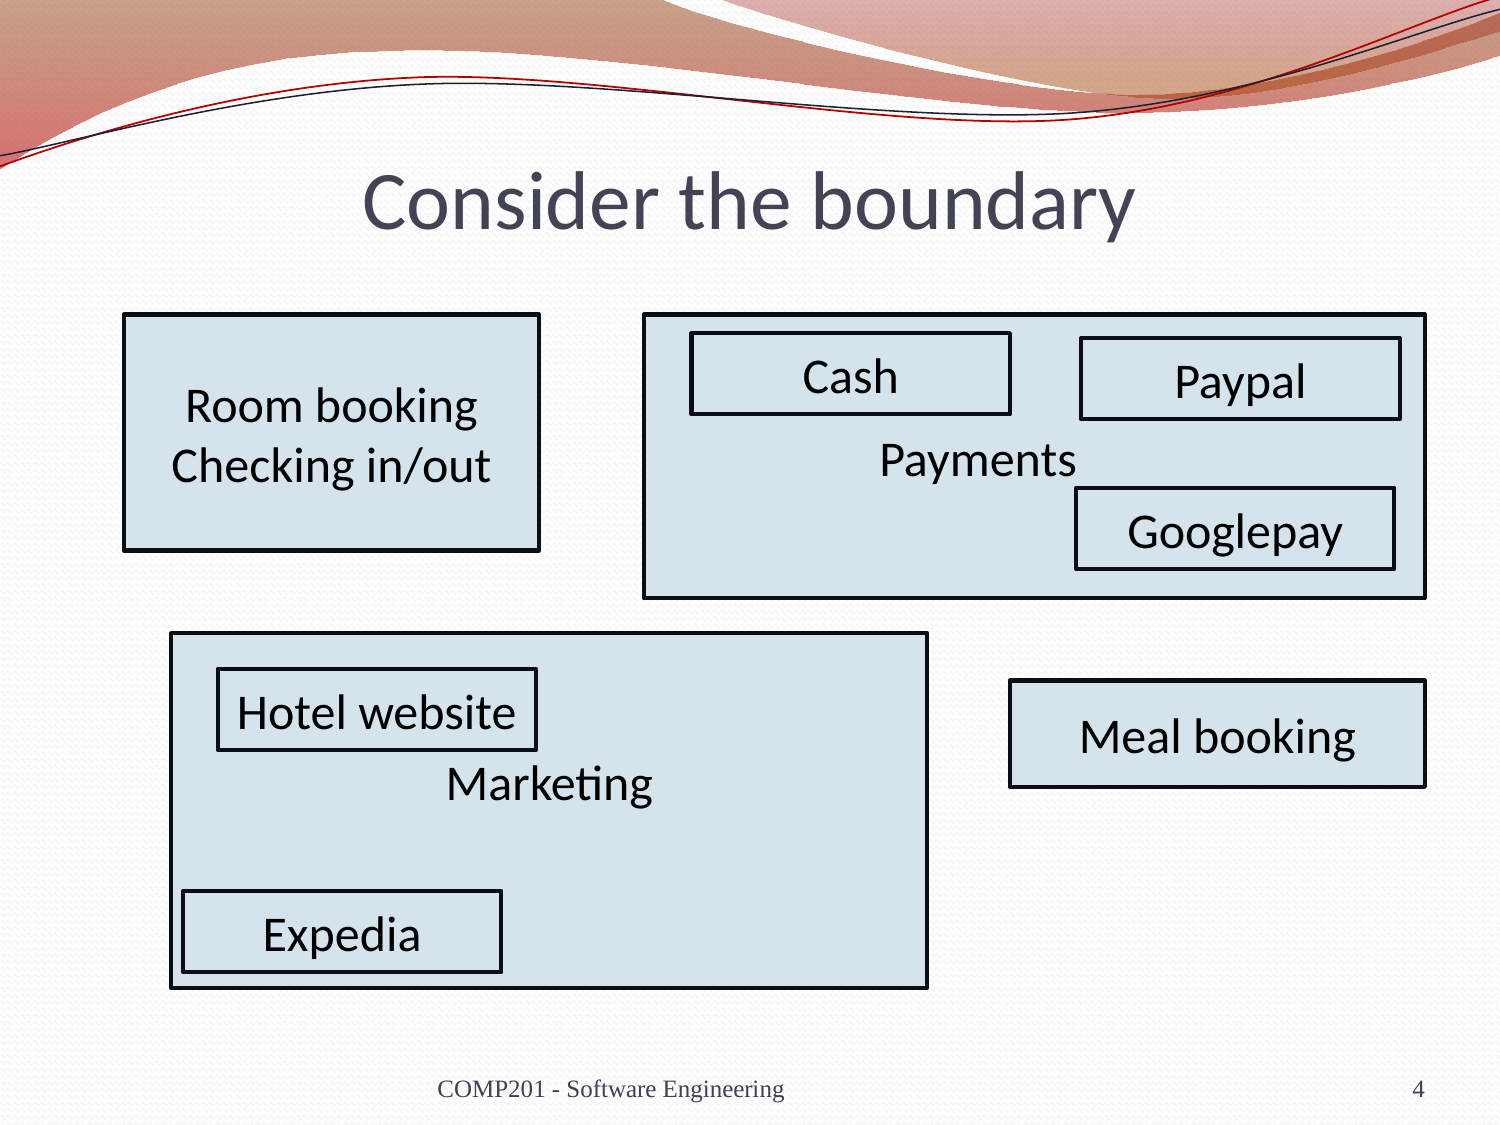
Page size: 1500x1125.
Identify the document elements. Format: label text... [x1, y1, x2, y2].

text_box Hotel website [216, 667, 538, 752]
slide_number 4 [1299, 1042, 1425, 1103]
text_box Meal booking [1008, 678, 1427, 789]
text_box Paypal [1079, 336, 1402, 421]
text_box Cash [689, 331, 1012, 416]
footer COMP201 - Software Engineering [437, 1042, 988, 1103]
title Consider the boundary [75, 115, 1425, 247]
text_box Room booking Checking in/out [122, 312, 541, 553]
text_box Payments [642, 312, 1427, 600]
text_box Expedia [181, 889, 503, 974]
text_box Marketing [169, 631, 929, 990]
text_box Googlepay [1074, 486, 1396, 571]
